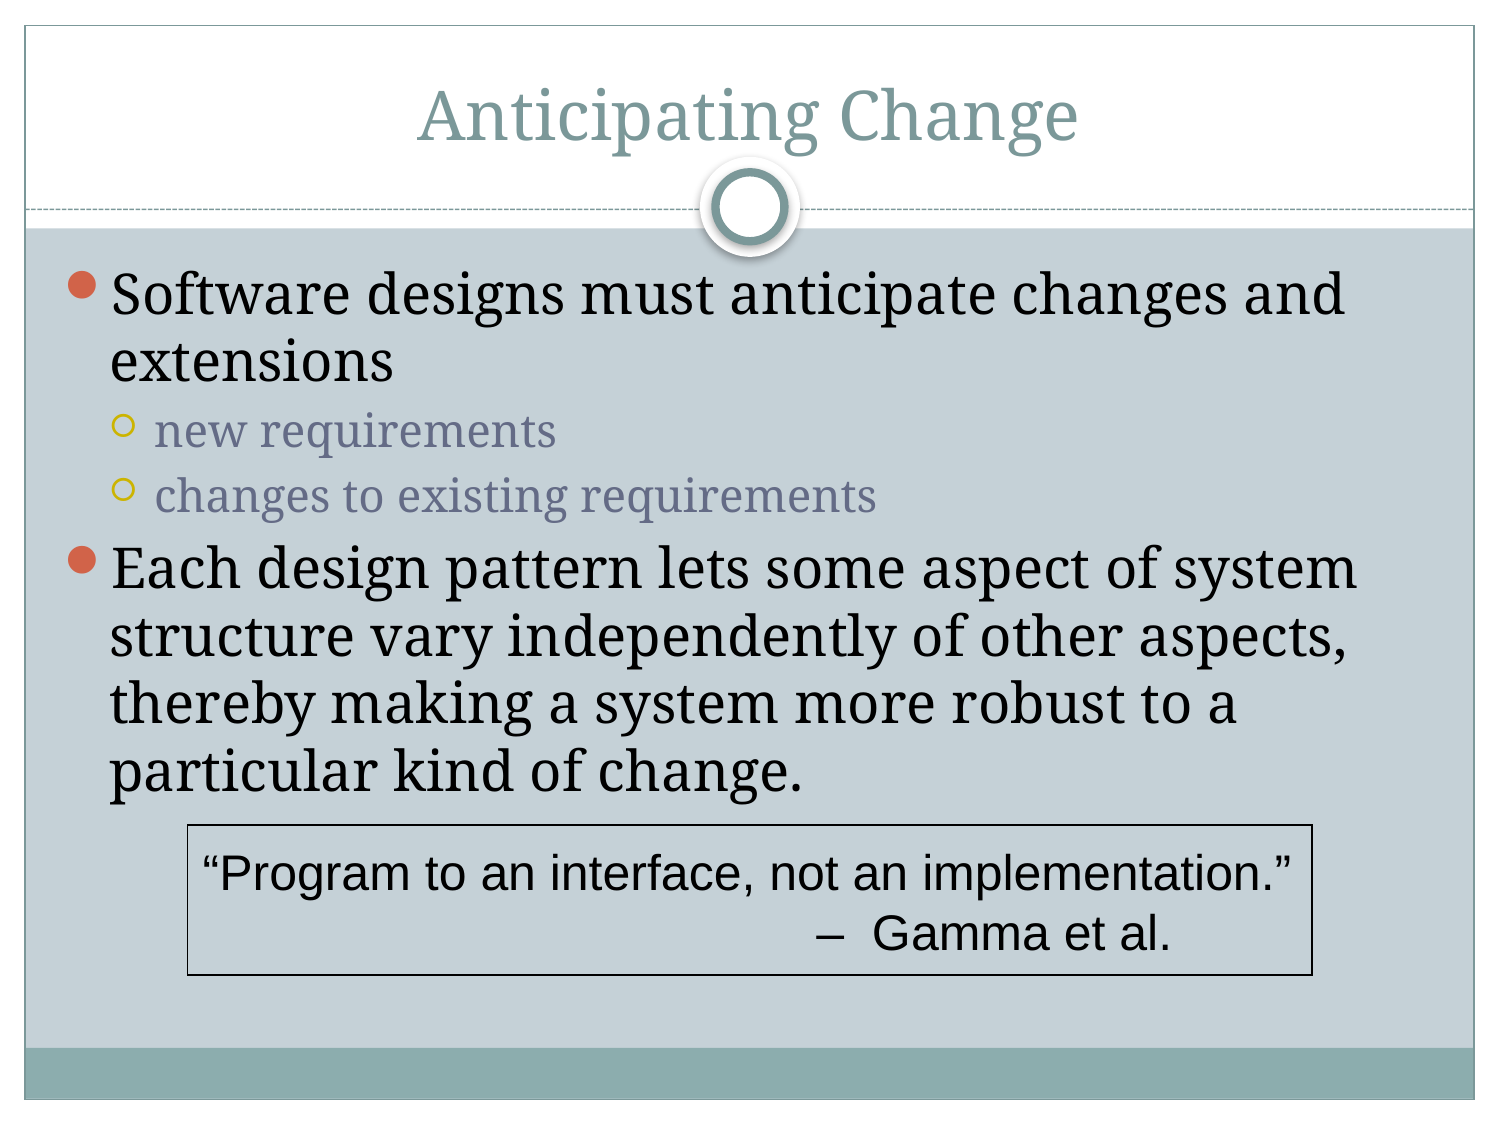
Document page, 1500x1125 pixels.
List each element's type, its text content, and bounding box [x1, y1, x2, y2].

text_box “Program to an interface, not an implementation.” – Gamma et al. [187, 824, 1313, 975]
list Software designs must anticipate changes and extensions new requirements changes to existing requirements Each design pattern lets some aspect of system structure vary independently of other aspects, thereby making a system more robust to a particular kind of change. [49, 250, 1445, 1001]
title Anticipating Change [49, 37, 1450, 162]
